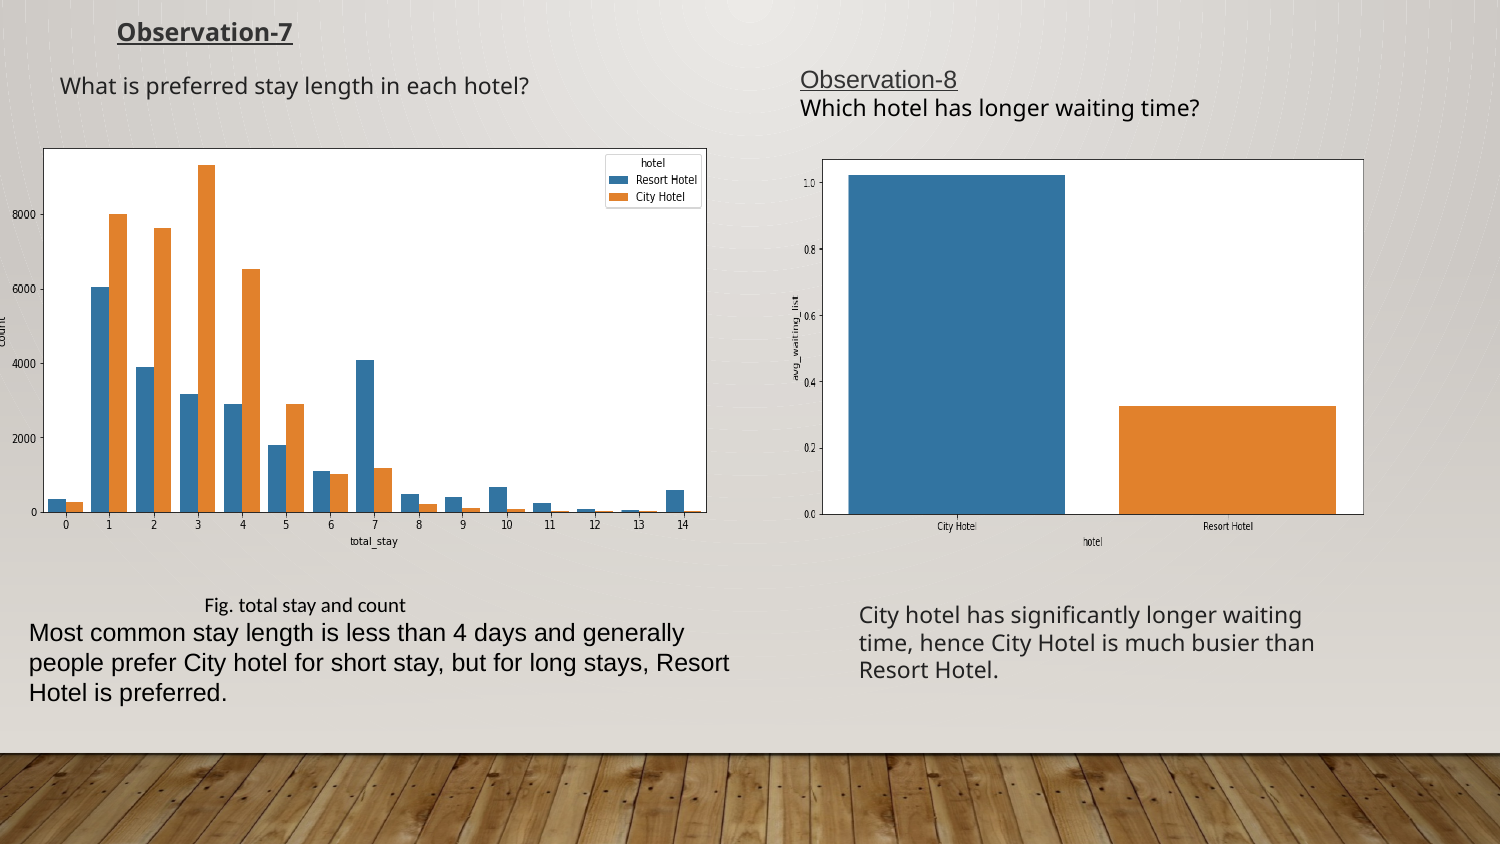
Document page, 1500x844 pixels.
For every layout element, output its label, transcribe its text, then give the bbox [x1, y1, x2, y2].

text_box Observation-7 What is preferred stay length in each hotel? [13, 8, 712, 141]
text_box City hotel has significantly longer waiting time, hence City Hotel is much busier than Resort Hotel. [843, 593, 1368, 691]
picture [784, 152, 1368, 556]
text_box Observation-8 Which hotel has longer waiting time? [785, 56, 1309, 152]
picture [0, 753, 1500, 844]
text_box Fig. total stay and count Most common stay length is less than 4 days and generally people prefer City hotel for short stay, but for long stays, Resort Hotel is preferred. [13, 584, 785, 715]
picture [0, 141, 712, 557]
